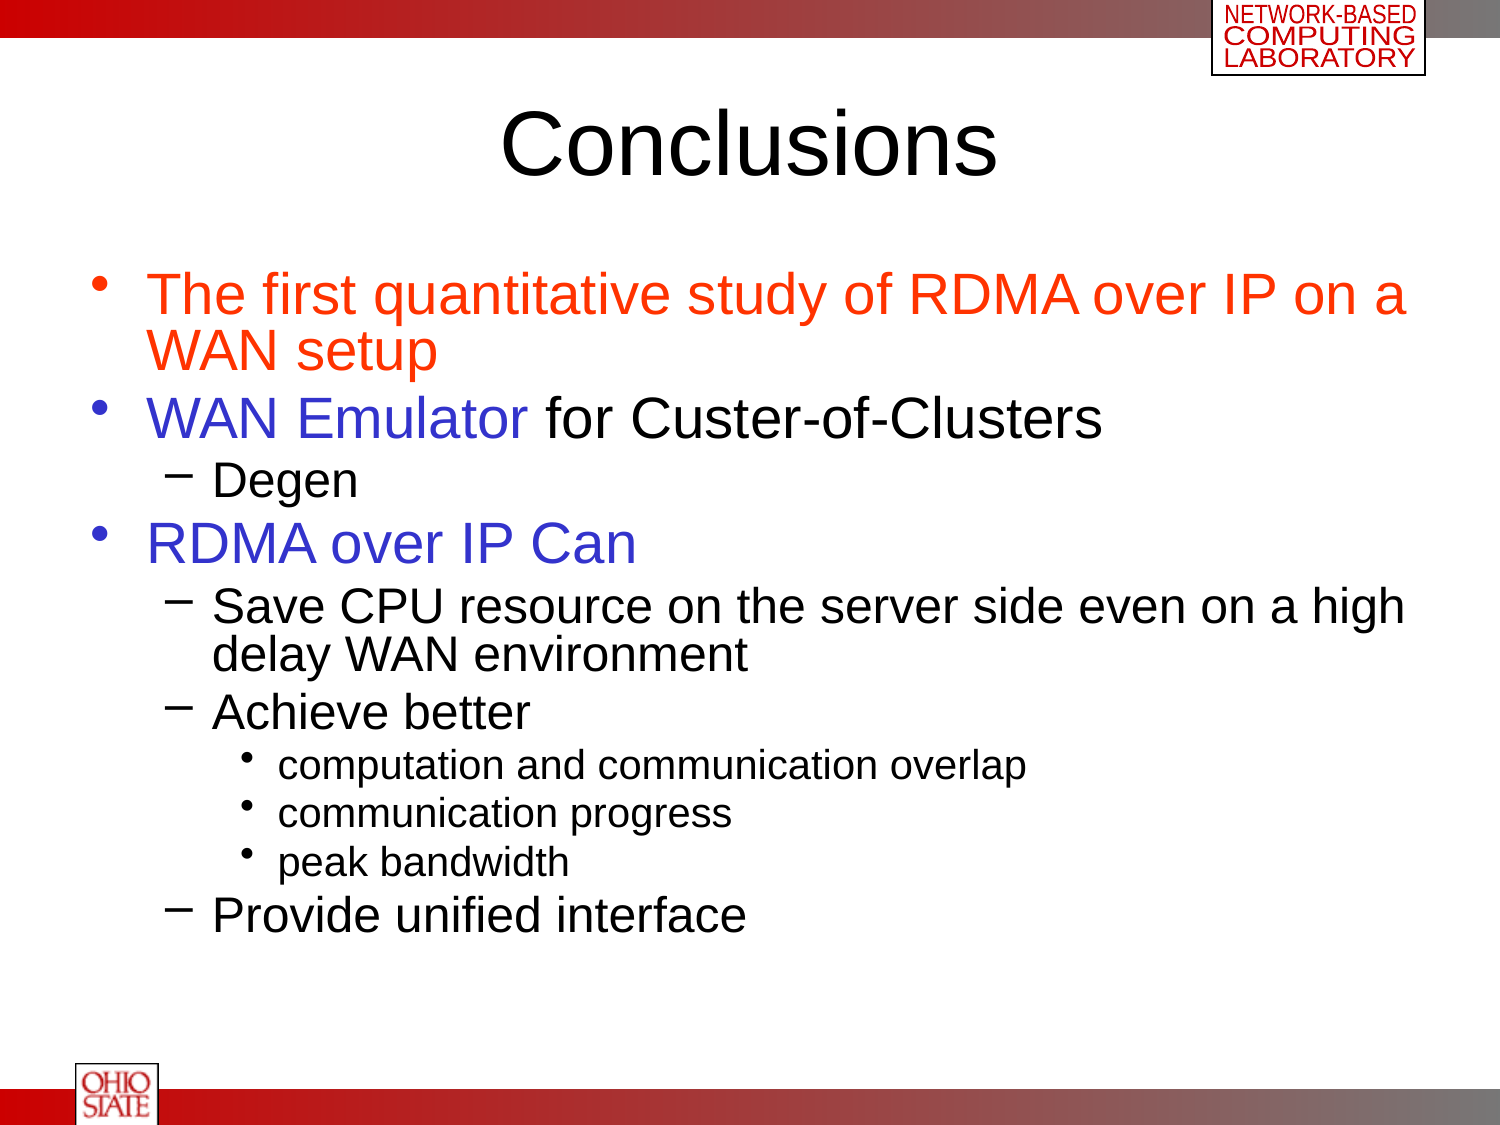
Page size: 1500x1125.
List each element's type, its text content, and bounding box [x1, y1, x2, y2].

picture [75, 1063, 159, 1125]
list The first quantitative study of RDMA over IP on a WAN setup WAN Emulator for Custer-of-Clusters Degen RDMA over IP Can Save CPU resource on the server side even on a high delay WAN environment Achieve better computation and communication overlap communication progress peak bandwidth Provide unified interface [75, 262, 1425, 1038]
title Conclusions [75, 45, 1425, 233]
